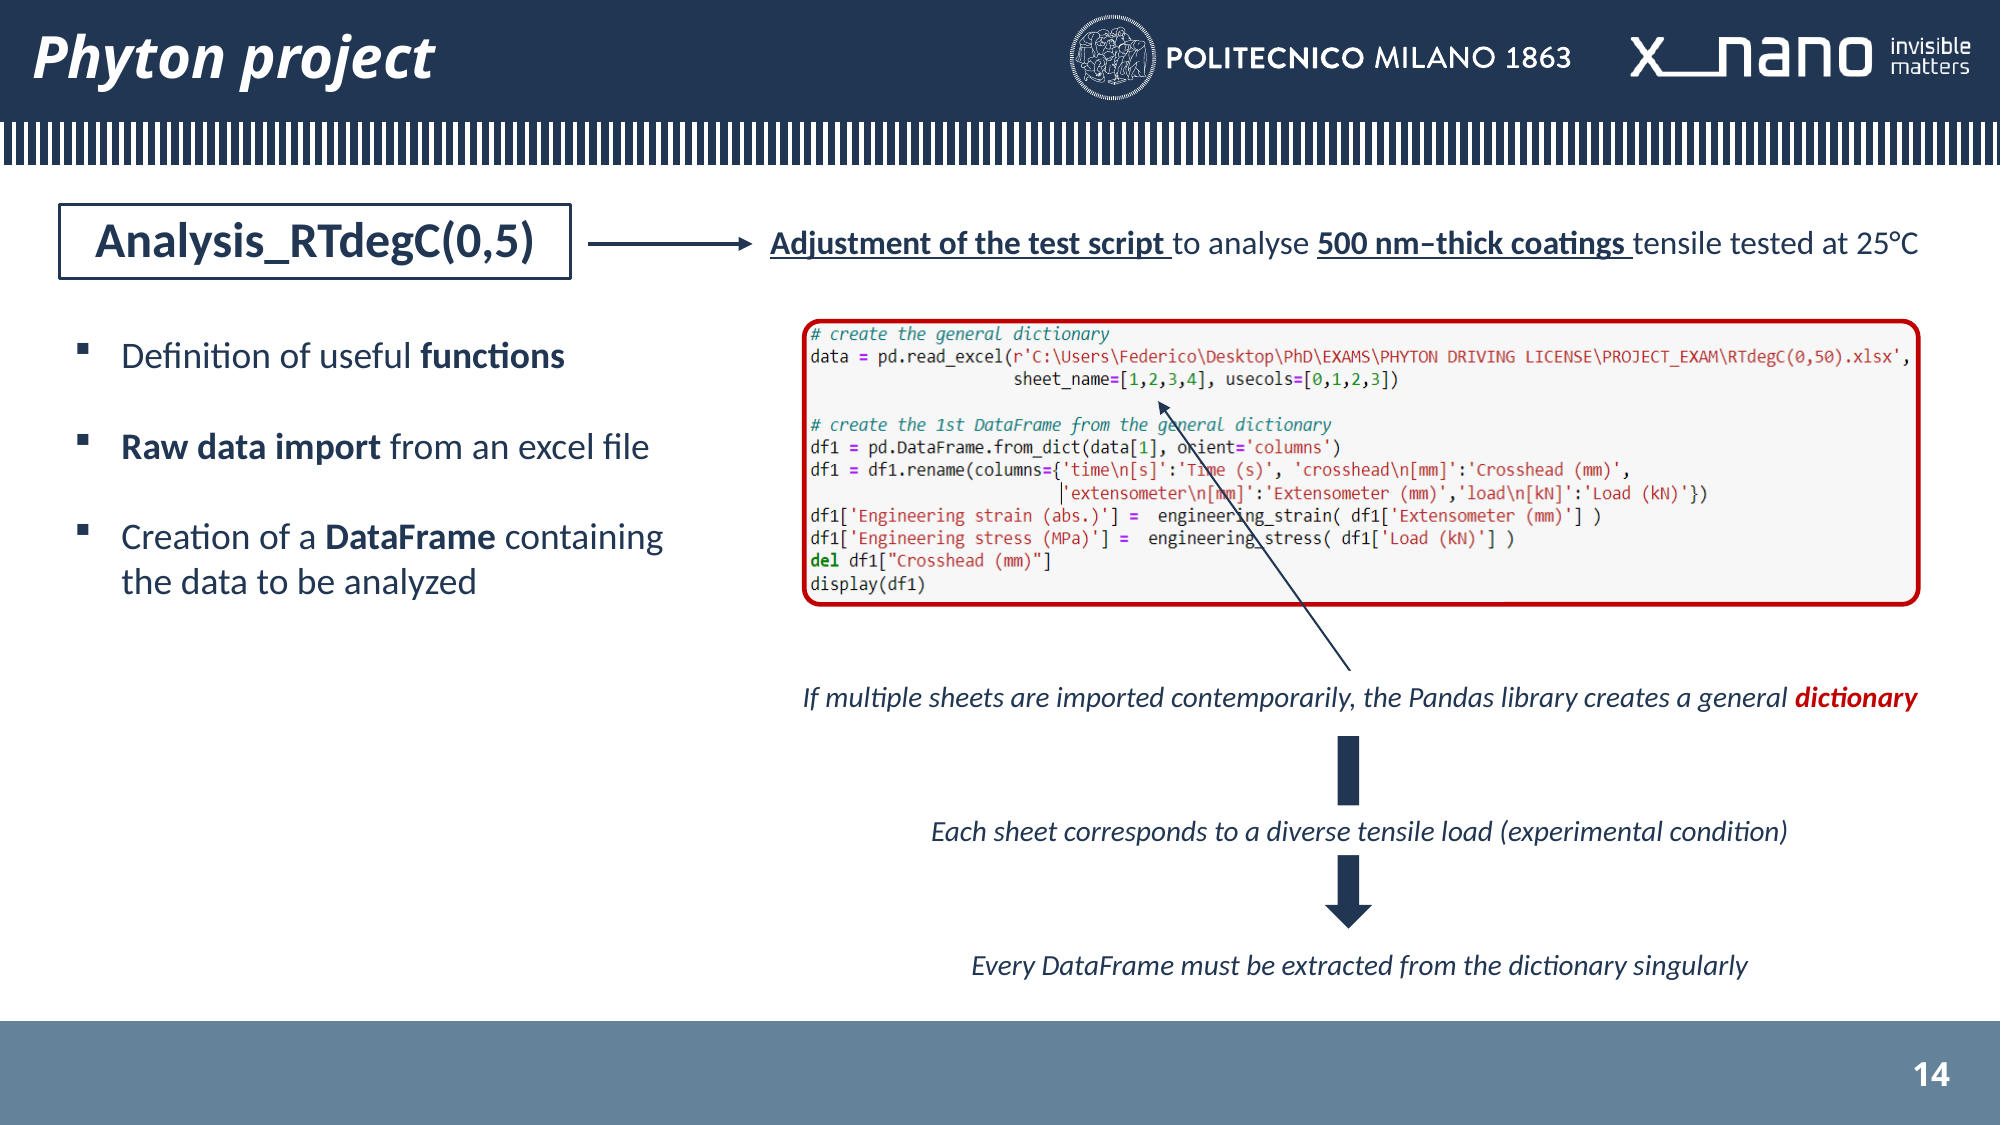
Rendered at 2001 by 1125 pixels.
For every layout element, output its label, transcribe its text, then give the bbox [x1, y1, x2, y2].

text_box [1322, 856, 1375, 931]
text_box Each sheet corresponds to a diverse tensile load (experimental condition) [799, 805, 1921, 856]
text_box Definition of useful functions [59, 323, 804, 384]
picture [1610, 14, 1979, 95]
text_box [1336, 734, 1361, 805]
text_box Every DataFrame must be extracted from the dictionary singularly [799, 938, 1921, 989]
text_box Raw data import from an excel file [59, 414, 801, 475]
text_box Analysis_RTdegC(0,5) [59, 204, 571, 279]
slide_number 14 [1806, 1043, 1966, 1104]
text_box Creation of a DataFrame containing the data to be analyzed [59, 505, 692, 610]
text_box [804, 321, 1919, 605]
text_box Adjustment of the test script to analyse 500 nm–thick coatings tensile tested at 25°C [748, 213, 1941, 269]
text_box If multiple sheets are imported contemporarily, the Pandas library creates a general dictionary [770, 670, 1950, 721]
title Phyton project [17, 14, 931, 104]
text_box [1158, 401, 1351, 672]
